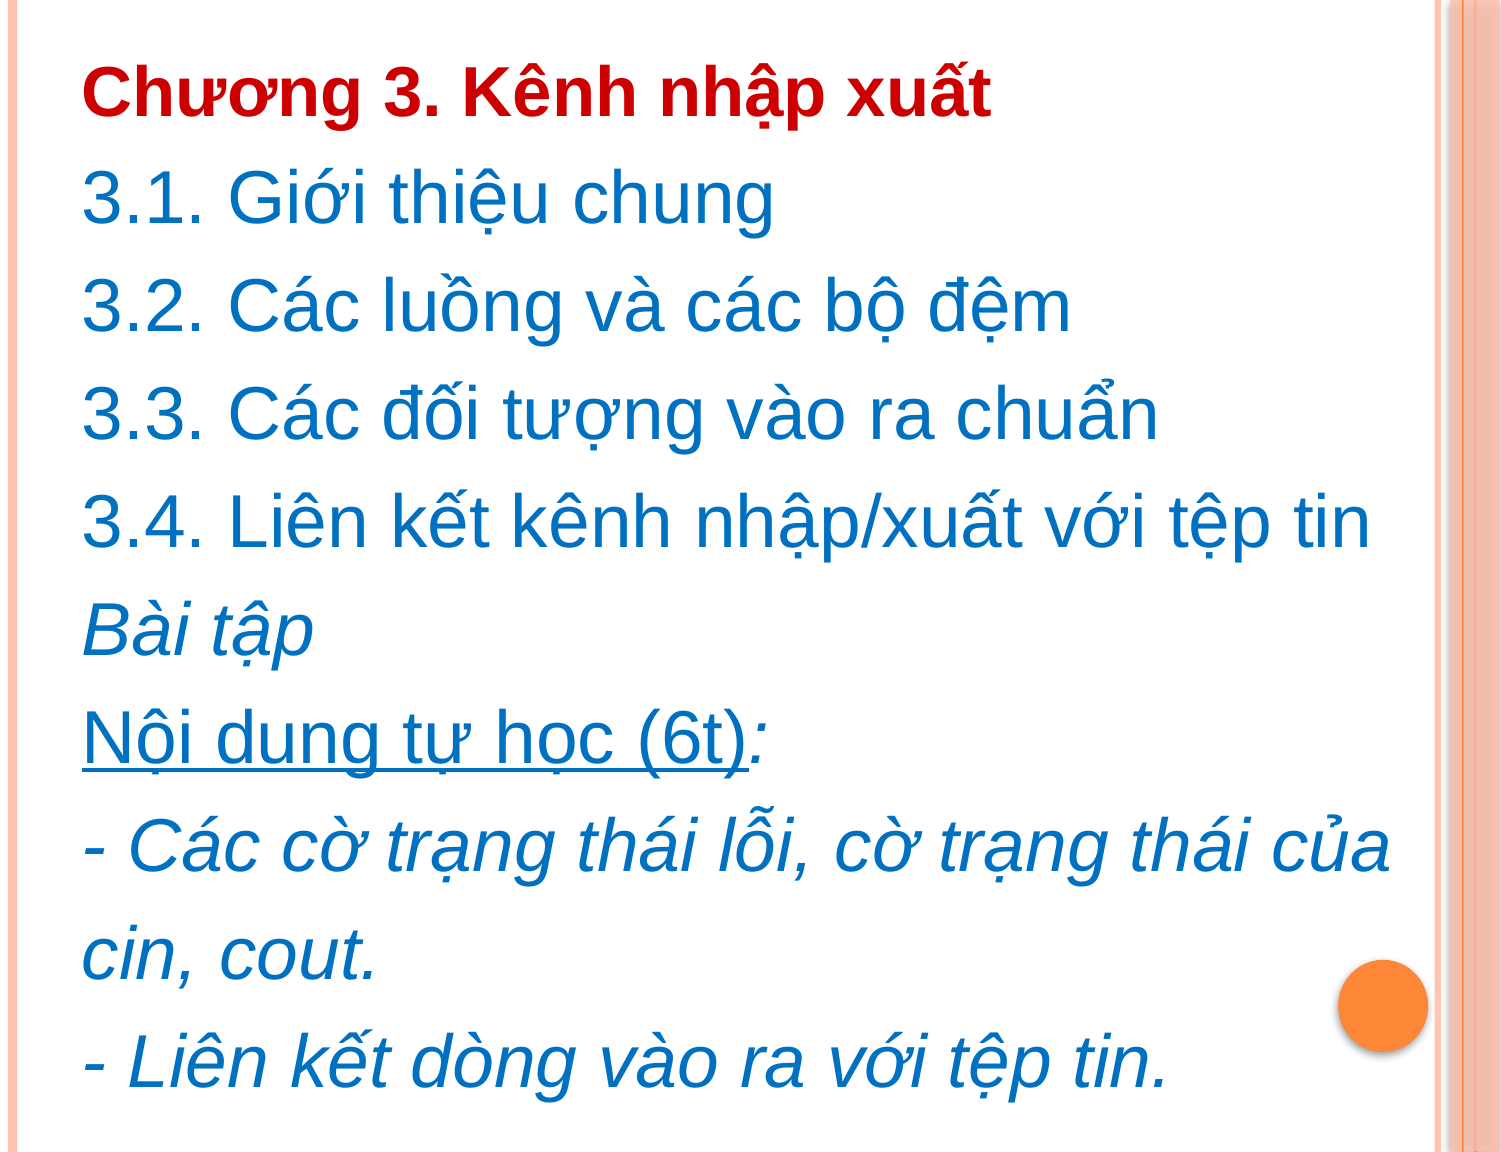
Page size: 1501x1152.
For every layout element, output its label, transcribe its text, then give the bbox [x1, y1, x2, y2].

text_box Chương 3. Kênh nhập xuất 3.1. Giới thiệu chung 3.2. Các luồng và các bộ đệm 3.3. Các đối tượng vào ra chuẩn 3.4. Liên kết kênh nhập/xuất với tệp tin Bài tập Nội dung tự học (6t): - Các cờ trạng thái lỗi, cờ trạng thái của cin, cout. - Liên kết dòng vào ra với tệp tin. [66, 38, 1430, 1110]
